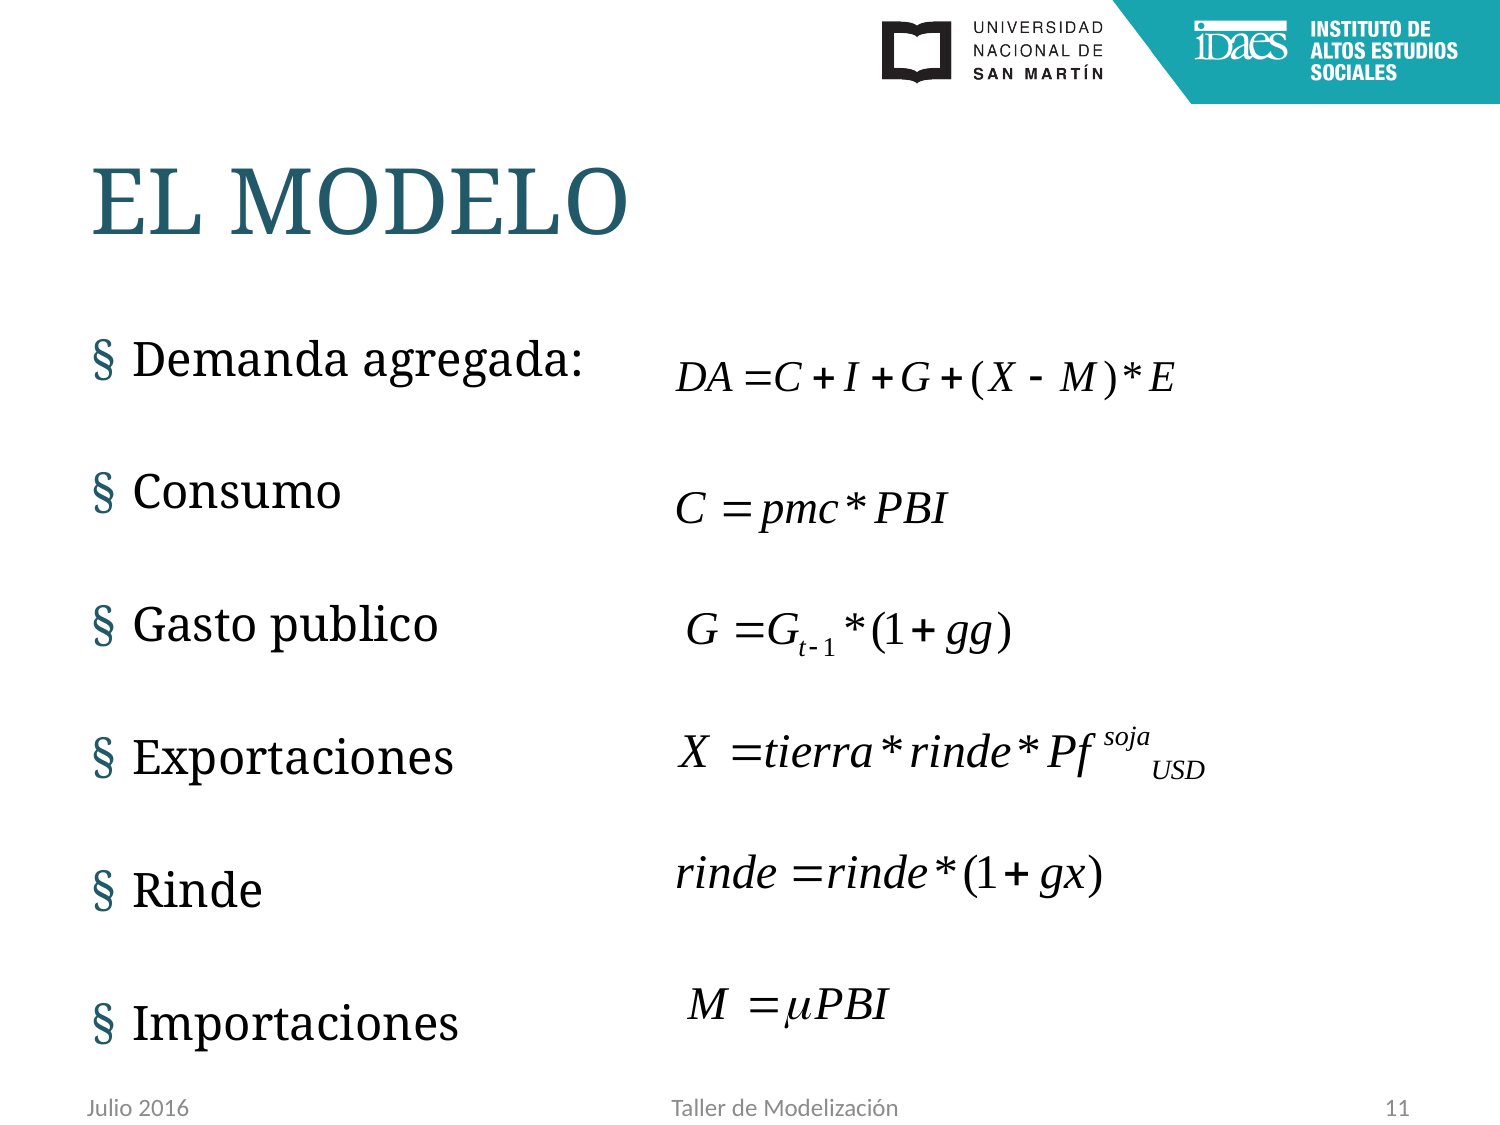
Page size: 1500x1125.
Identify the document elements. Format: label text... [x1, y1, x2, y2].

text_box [679, 972, 913, 1044]
slide_number 11 [1074, 1069, 1425, 1125]
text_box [667, 843, 1112, 909]
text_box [668, 480, 962, 544]
picture [882, 1, 1500, 37]
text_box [667, 714, 1217, 792]
footer Taller de Modelización [301, 1069, 1074, 1125]
slide_number Julio 2016 [71, 1069, 301, 1125]
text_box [679, 597, 1019, 669]
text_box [667, 351, 1185, 411]
list Demanda agregada: Consumo Gasto publico Exportaciones Rinde Importaciones [75, 321, 645, 1064]
picture [882, 38, 1500, 104]
title El modelo [75, 103, 1425, 292]
